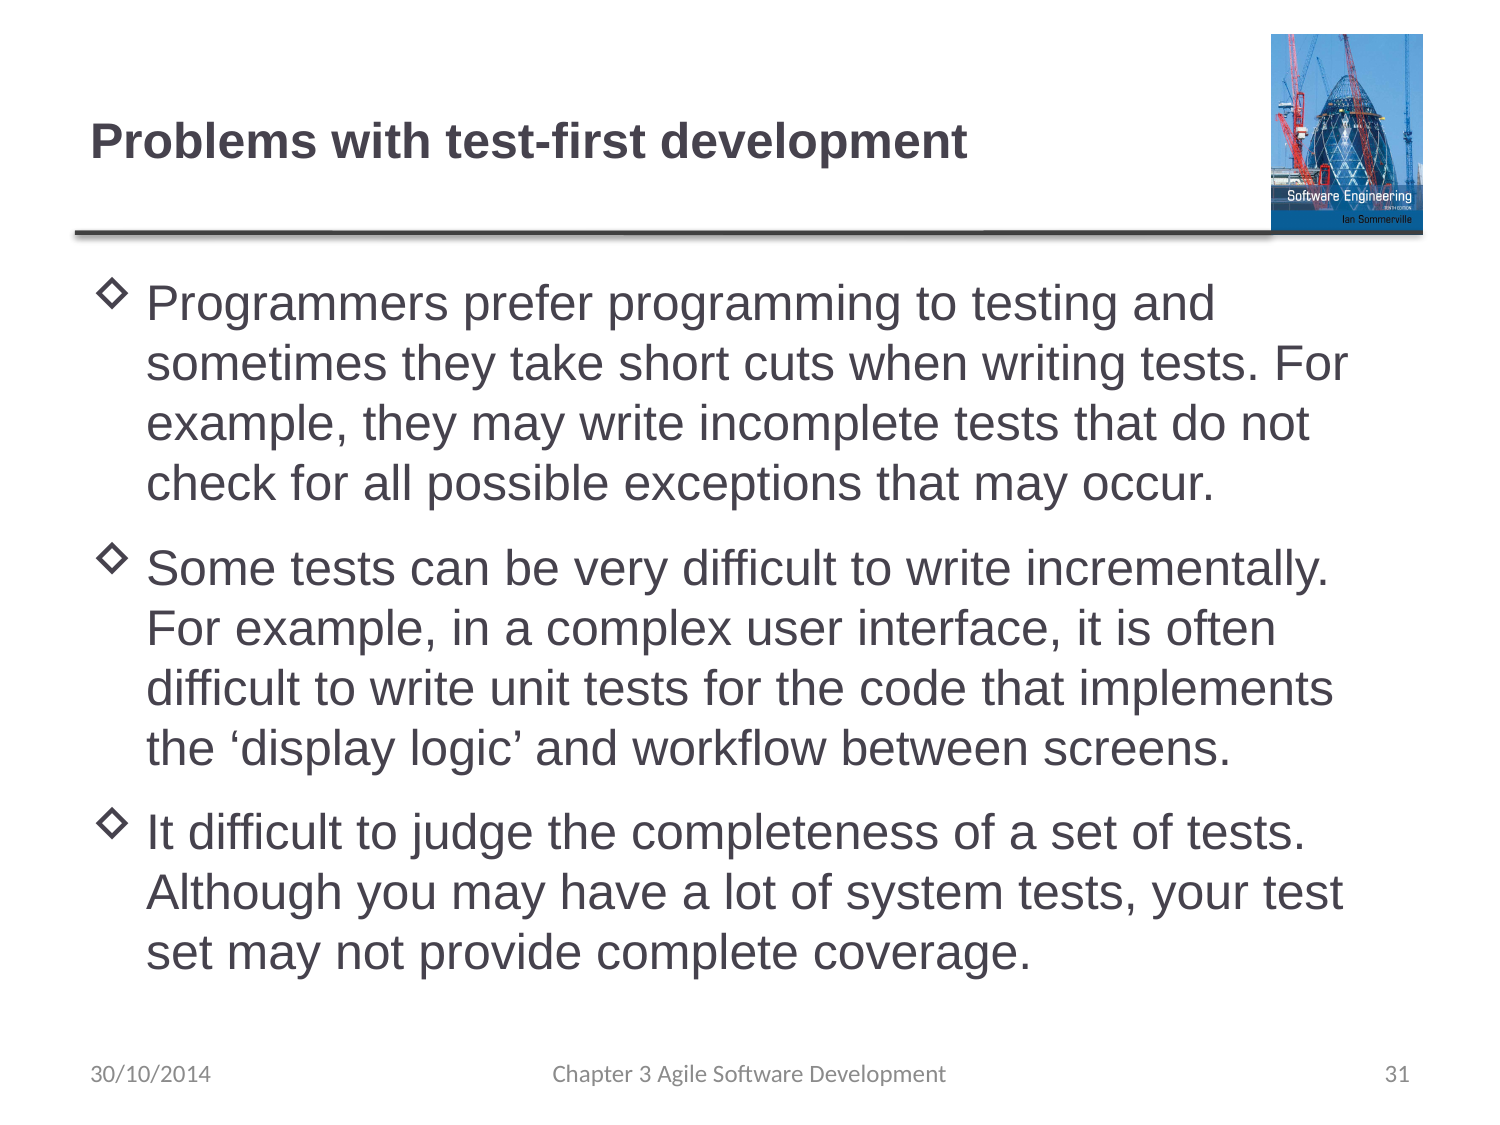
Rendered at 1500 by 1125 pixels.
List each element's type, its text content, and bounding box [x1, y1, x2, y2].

slide_number 31 [1074, 1042, 1425, 1103]
footer Chapter 3 Agile Software Development [512, 1042, 988, 1103]
picture [1271, 34, 1423, 230]
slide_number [75, 1042, 425, 1103]
title Problems with test-first development [74, 44, 1272, 233]
list Programmers prefer programming to testing and sometimes they take short cuts when writing tests. For example, they may write incomplete tests that do not check for all possible exceptions that may occur. Some tests can be very difficult to write incrementally. For example, in a complex user interface, it is often difficult to write unit tests for the code that implements the ‘display logic’ and workflow between screens. It difficult to judge the completeness of a set of tests. Although you may have a lot of system tests, your test set may not provide complete coverage. [75, 262, 1425, 1005]
